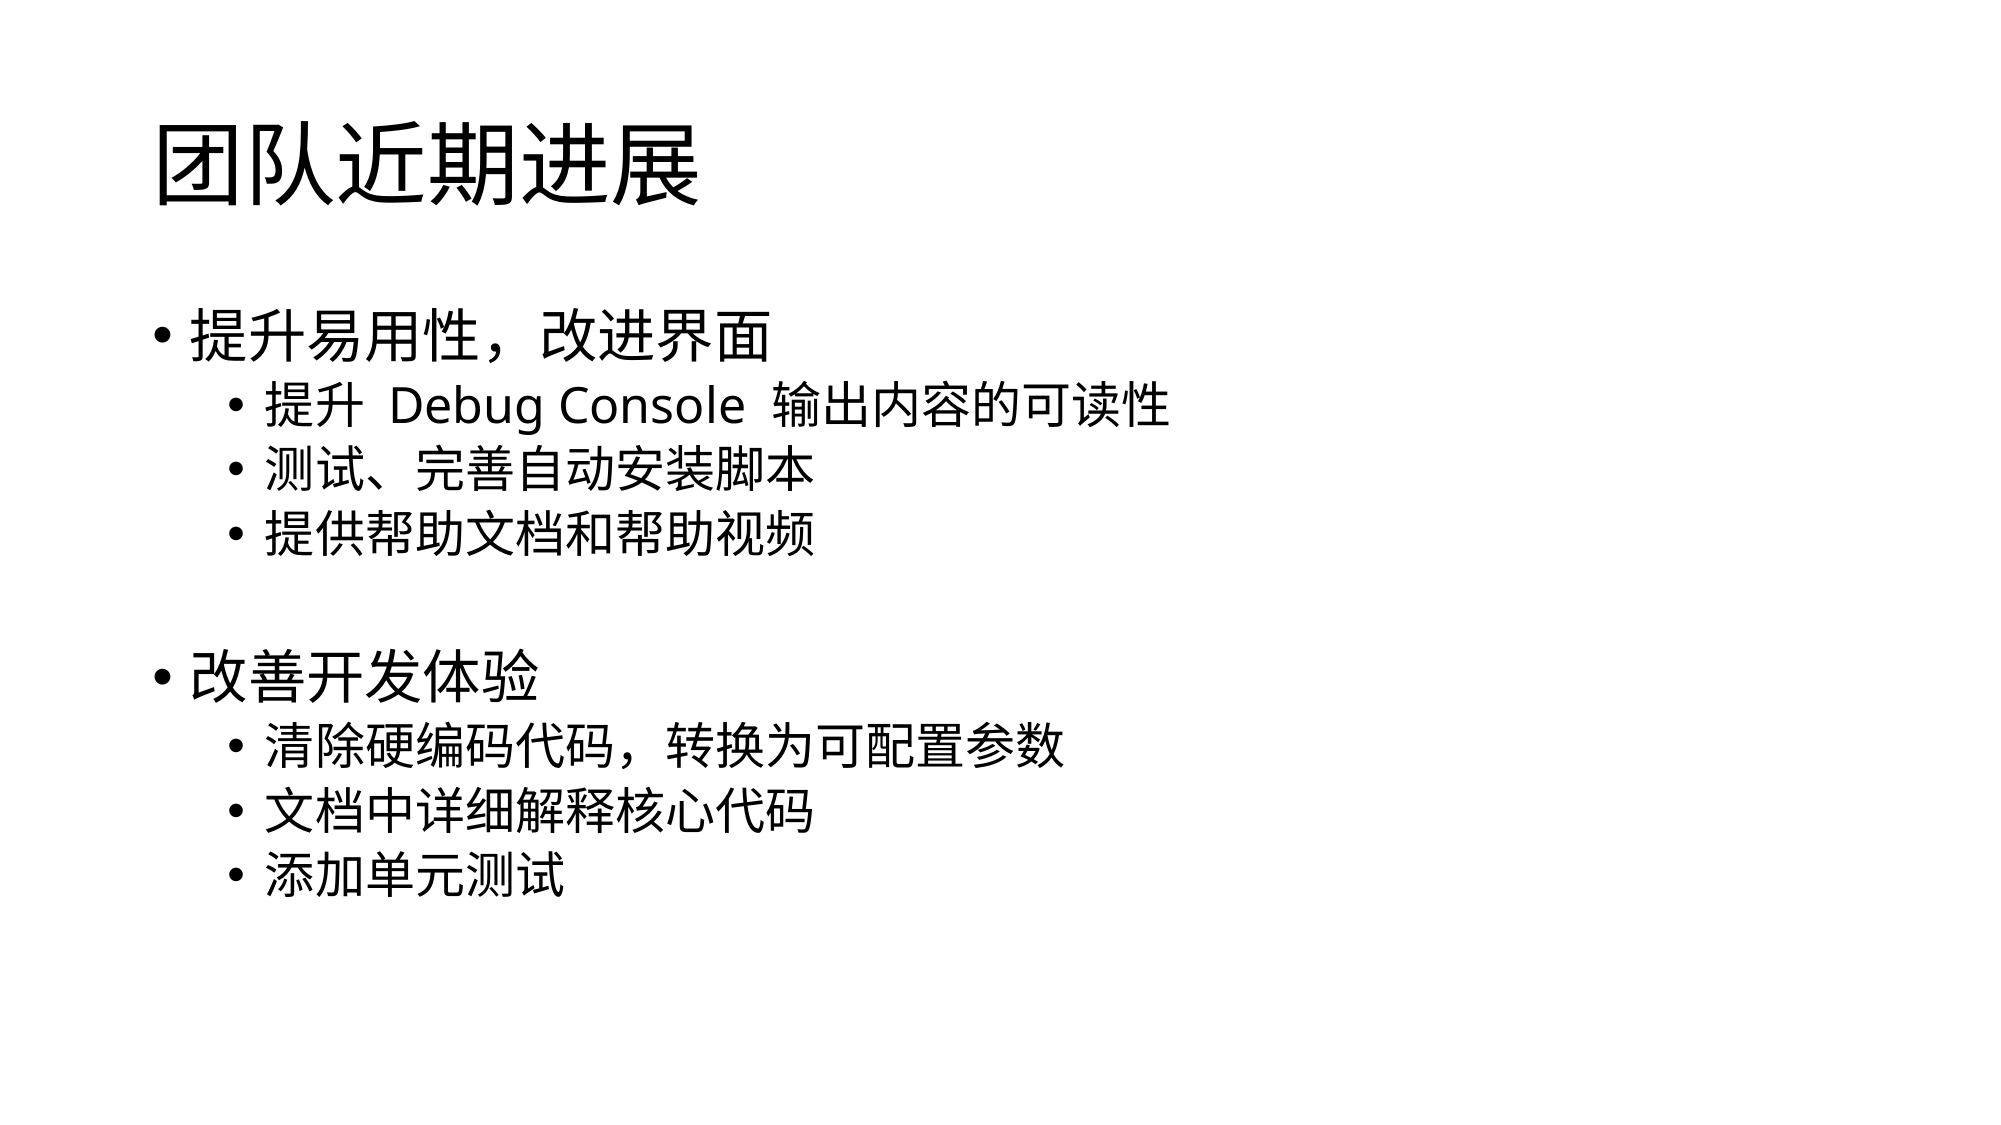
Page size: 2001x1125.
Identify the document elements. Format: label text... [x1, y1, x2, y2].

title 团队近期进展 [137, 59, 1863, 278]
list 提升易用性，改进界面 提升 Debug Console 输出内容的可读性 测试、完善自动安装脚本 提供帮助文档和帮助视频 改善开发体验 清除硬编码代码，转换为可配置参数 文档中详细解释核心代码 添加单元测试 [137, 299, 1863, 1014]
